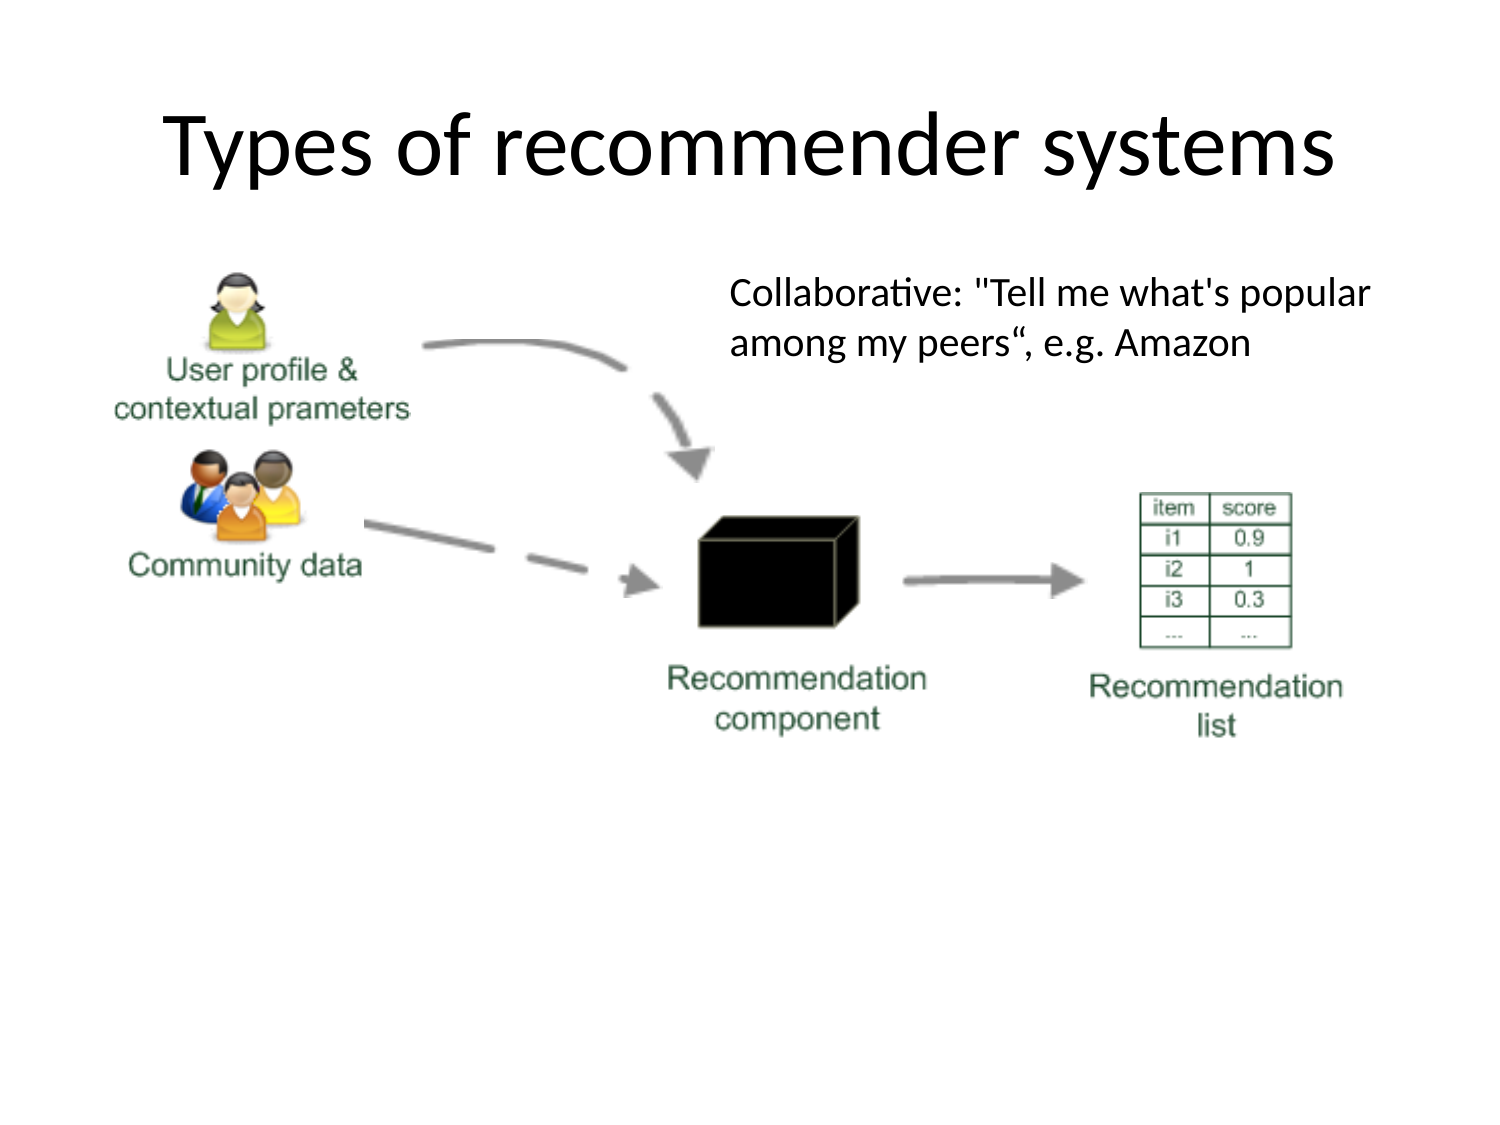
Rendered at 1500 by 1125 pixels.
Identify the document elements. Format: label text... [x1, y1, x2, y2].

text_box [667, 491, 1355, 747]
title Types of recommender systems [75, 45, 1425, 233]
text_box Collaborative: "Tell me what's popular among my peers“, e.g. Amazon [714, 257, 1465, 373]
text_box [128, 446, 663, 598]
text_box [114, 269, 715, 483]
